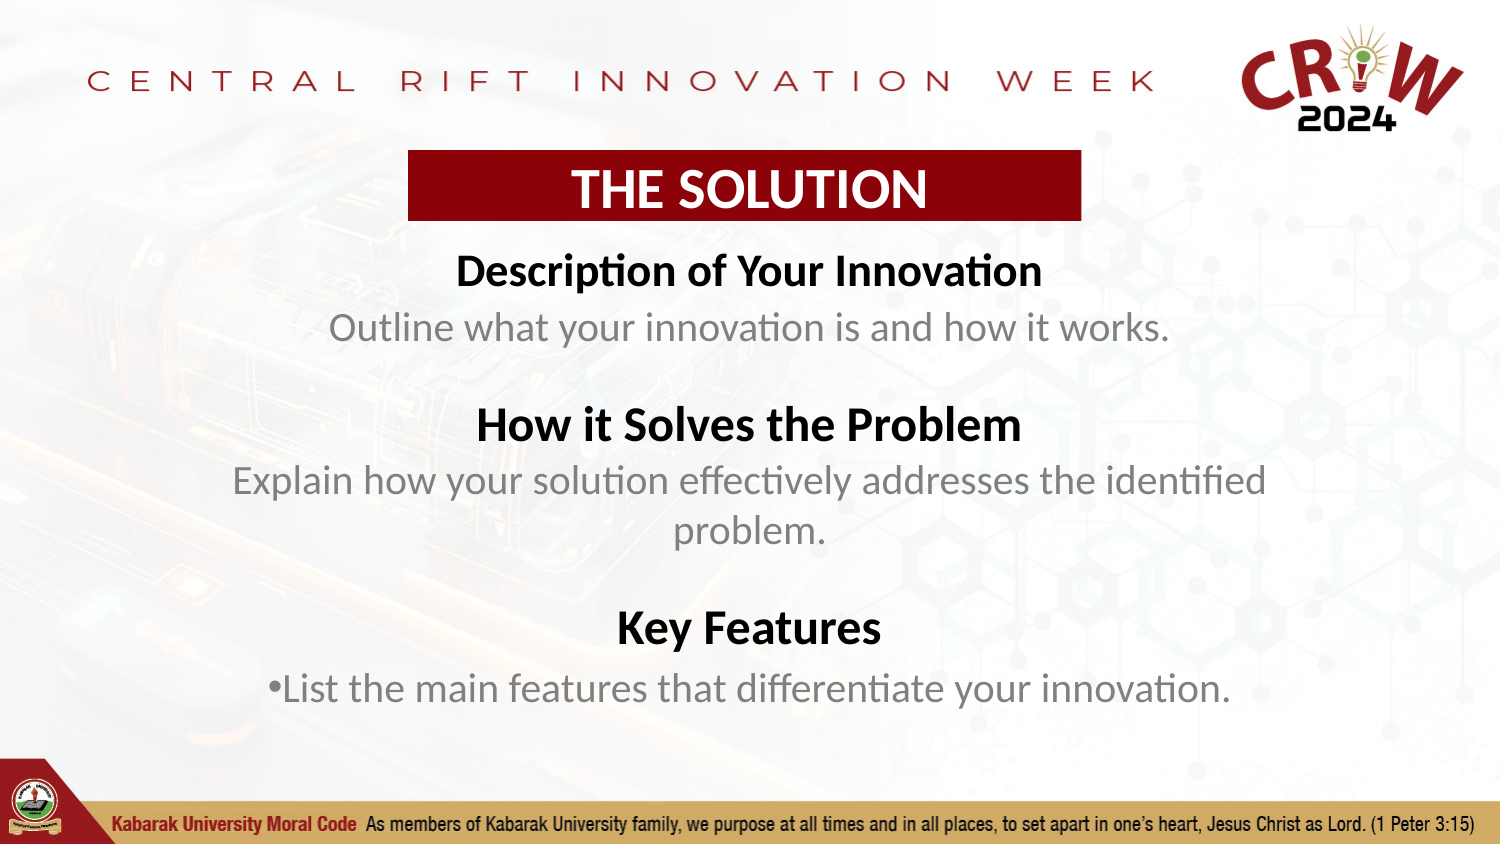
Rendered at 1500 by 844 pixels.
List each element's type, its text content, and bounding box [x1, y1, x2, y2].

text_box List the main features that differentiate your innovation. [135, 653, 1365, 788]
text_box Key Features [112, 594, 1388, 654]
picture [0, 0, 1500, 844]
text_box THE SOLUTION [112, 138, 1388, 233]
title Description of Your Innovation [112, 233, 1388, 304]
subtitle Outline what your innovation is and how it works. [135, 291, 1365, 386]
text_box How it Solves the Problem [112, 386, 1388, 458]
text_box Explain how your solution effectively addresses the identified problem. [135, 445, 1365, 576]
